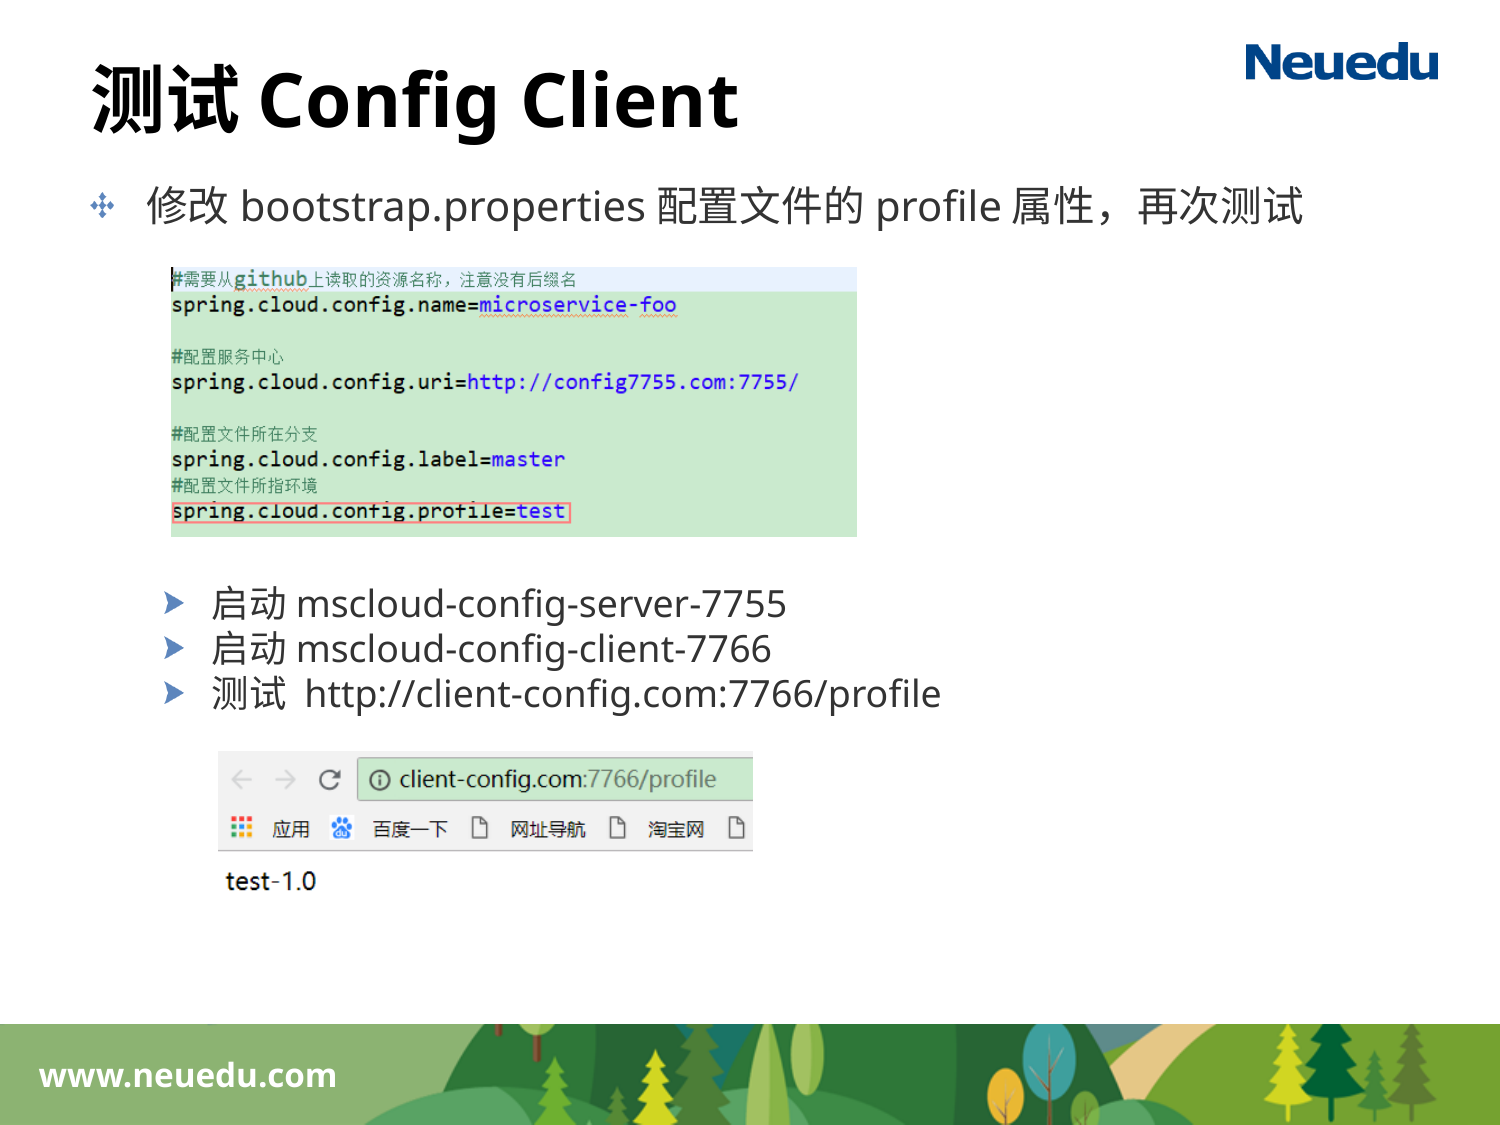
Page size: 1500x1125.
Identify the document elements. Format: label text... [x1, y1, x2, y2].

picture [170, 266, 857, 538]
picture [0, 1024, 1500, 1125]
title 测试Config Client [74, 44, 1426, 151]
picture [1246, 42, 1438, 80]
picture [164, 681, 184, 704]
list 修改bootstrap.properties配置文件的profile属性，再次测试 启动mscloud-config-server-7755 启动mscloud-config-client-7766 测试 http://client-config.com:7766/profile [75, 172, 1412, 988]
picture [164, 591, 184, 614]
picture [164, 636, 184, 659]
picture [218, 751, 753, 954]
picture [90, 192, 114, 218]
